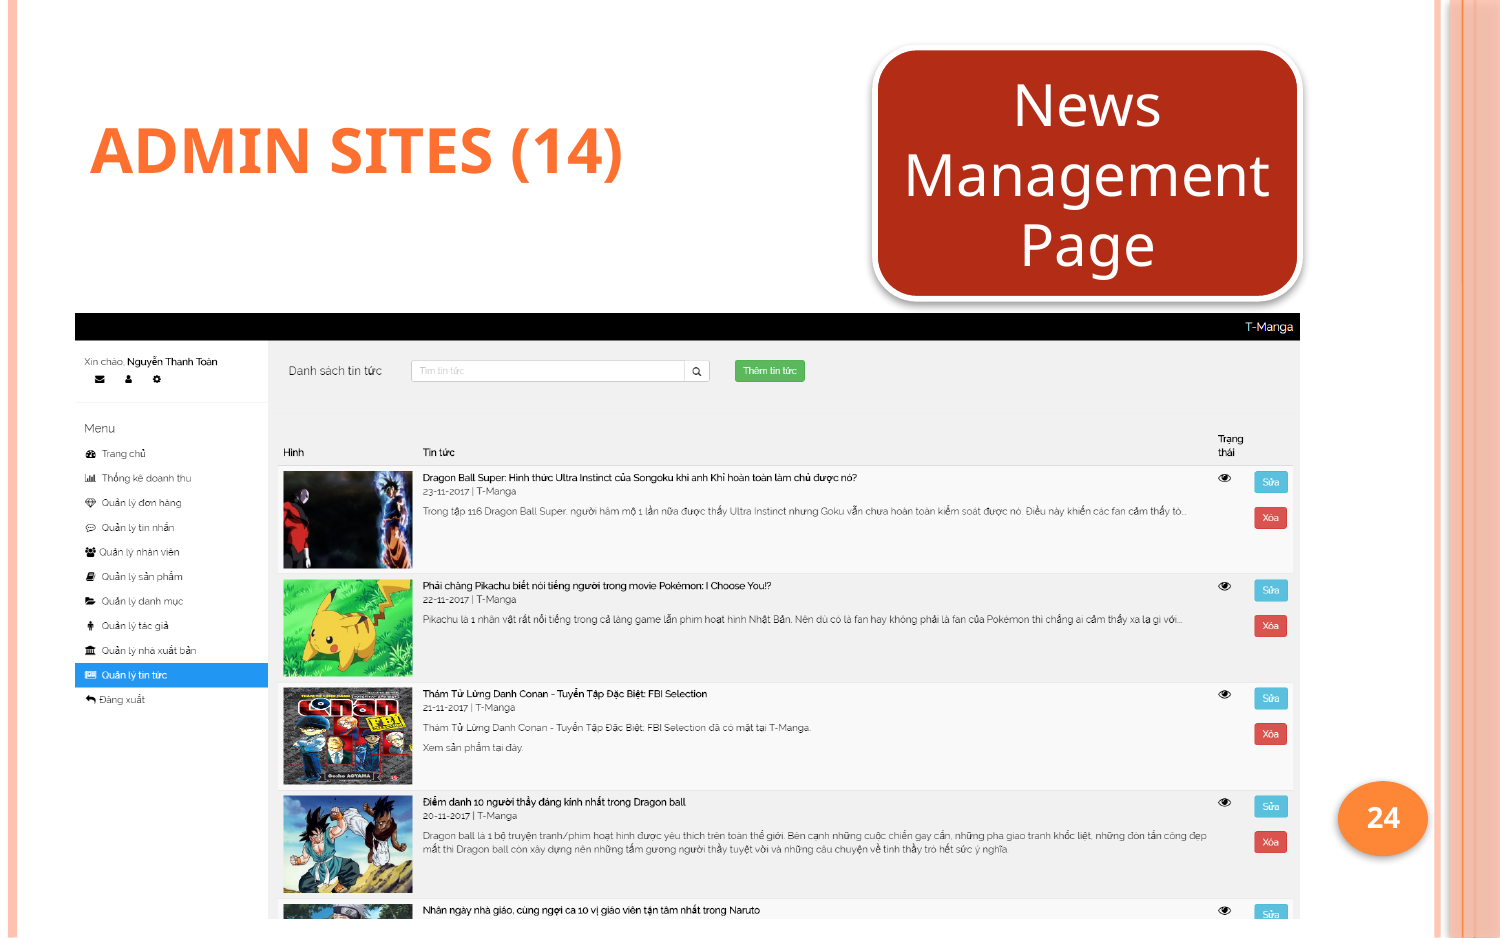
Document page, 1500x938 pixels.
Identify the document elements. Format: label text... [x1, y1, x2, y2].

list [74, 313, 1301, 920]
slide_number 24 [1333, 783, 1434, 856]
text_box News Management Page [872, 44, 1303, 302]
title Admin sites (14) [75, 37, 1300, 194]
